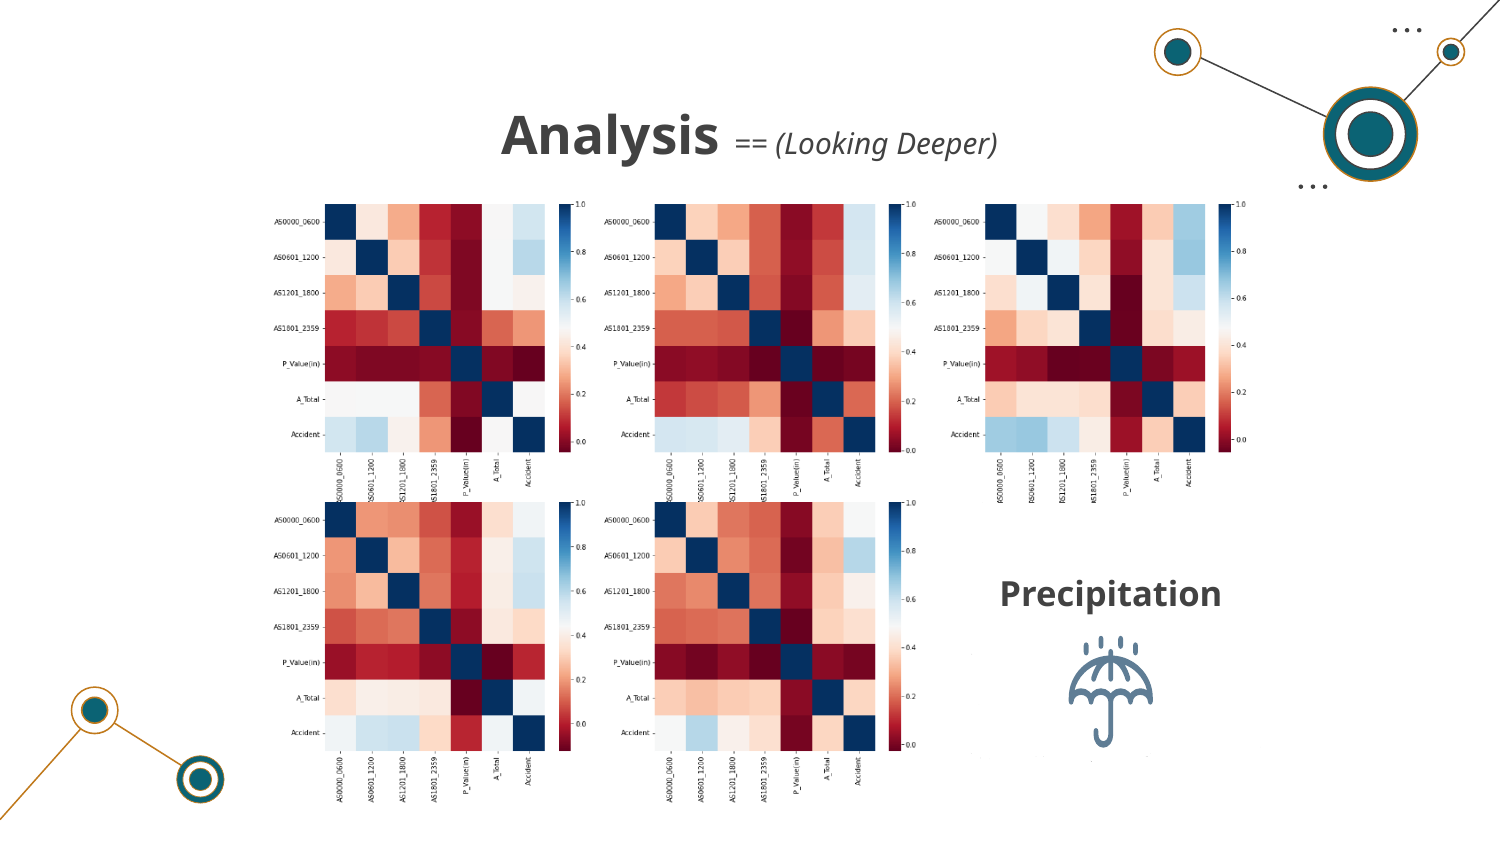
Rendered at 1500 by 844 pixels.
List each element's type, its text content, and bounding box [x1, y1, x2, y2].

picture [246, 195, 1277, 810]
title Analysis == (Looking Deeper) [118, 86, 1382, 181]
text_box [1068, 635, 1154, 748]
